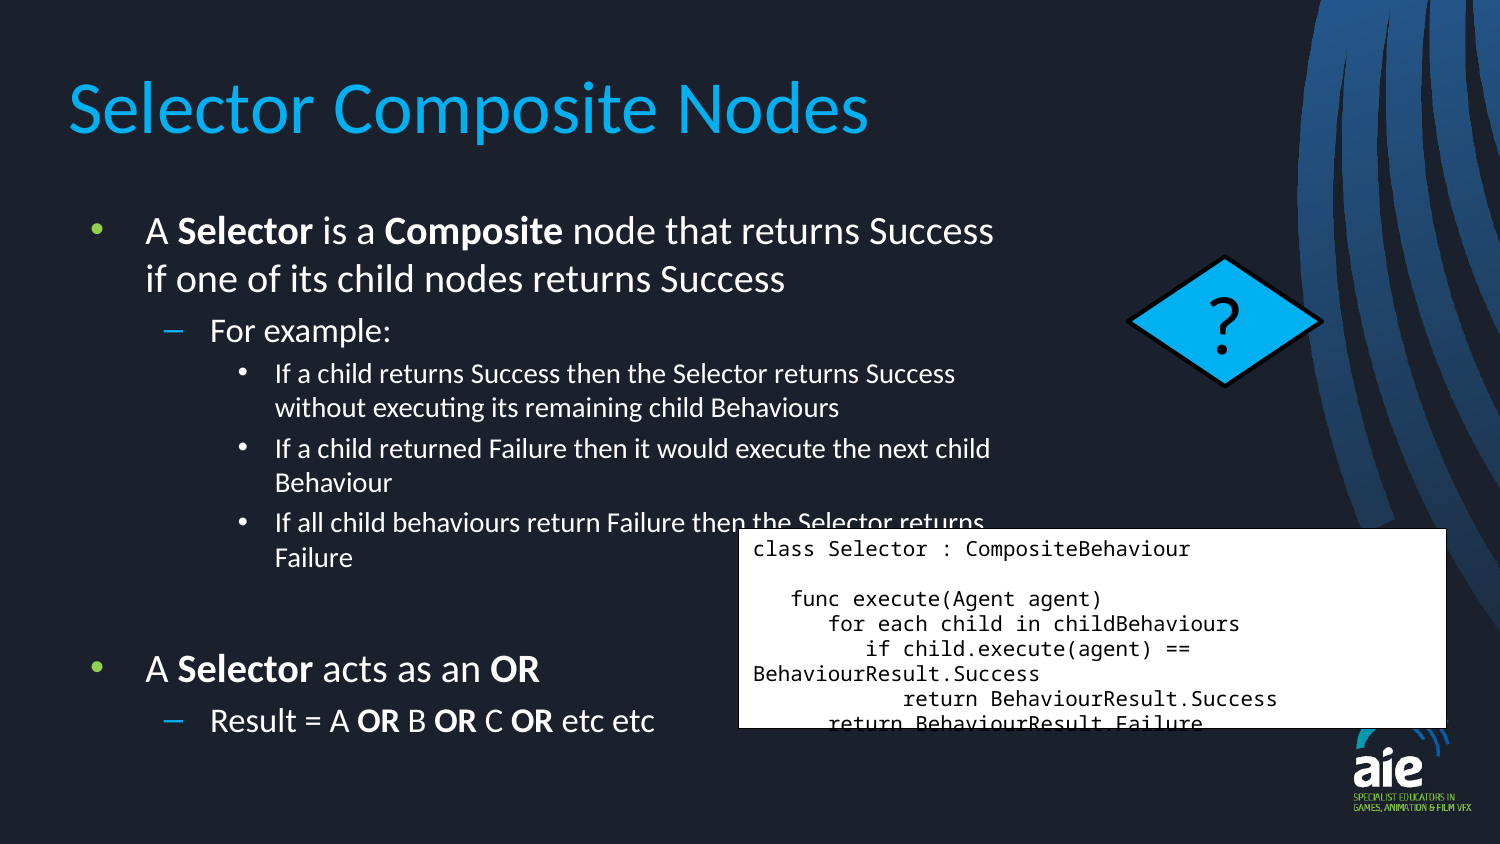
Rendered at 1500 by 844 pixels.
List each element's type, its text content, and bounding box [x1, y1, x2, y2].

list A Selector is a Composite node that returns Success if one of its child nodes returns Success For example: If a child returns Success then the Selector returns Success without executing its remaining child Behaviours If a child returned Failure then it would execute the next child Behaviour If all child behaviours return Failure then the Selector returns Failure A Selector acts as an OR Result = A OR B OR C OR etc etc [75, 196, 1020, 754]
title Selector Composite Nodes [53, 33, 1425, 175]
text_box class Selector : CompositeBehaviour func execute(Agent agent) for each child in childBehaviours if child.execute(agent) == BehaviourResult.Success return BehaviourResult.Success return BehaviourResult.Failure [738, 528, 1447, 729]
picture [0, 0, 1500, 844]
text_box ? [1125, 254, 1324, 389]
